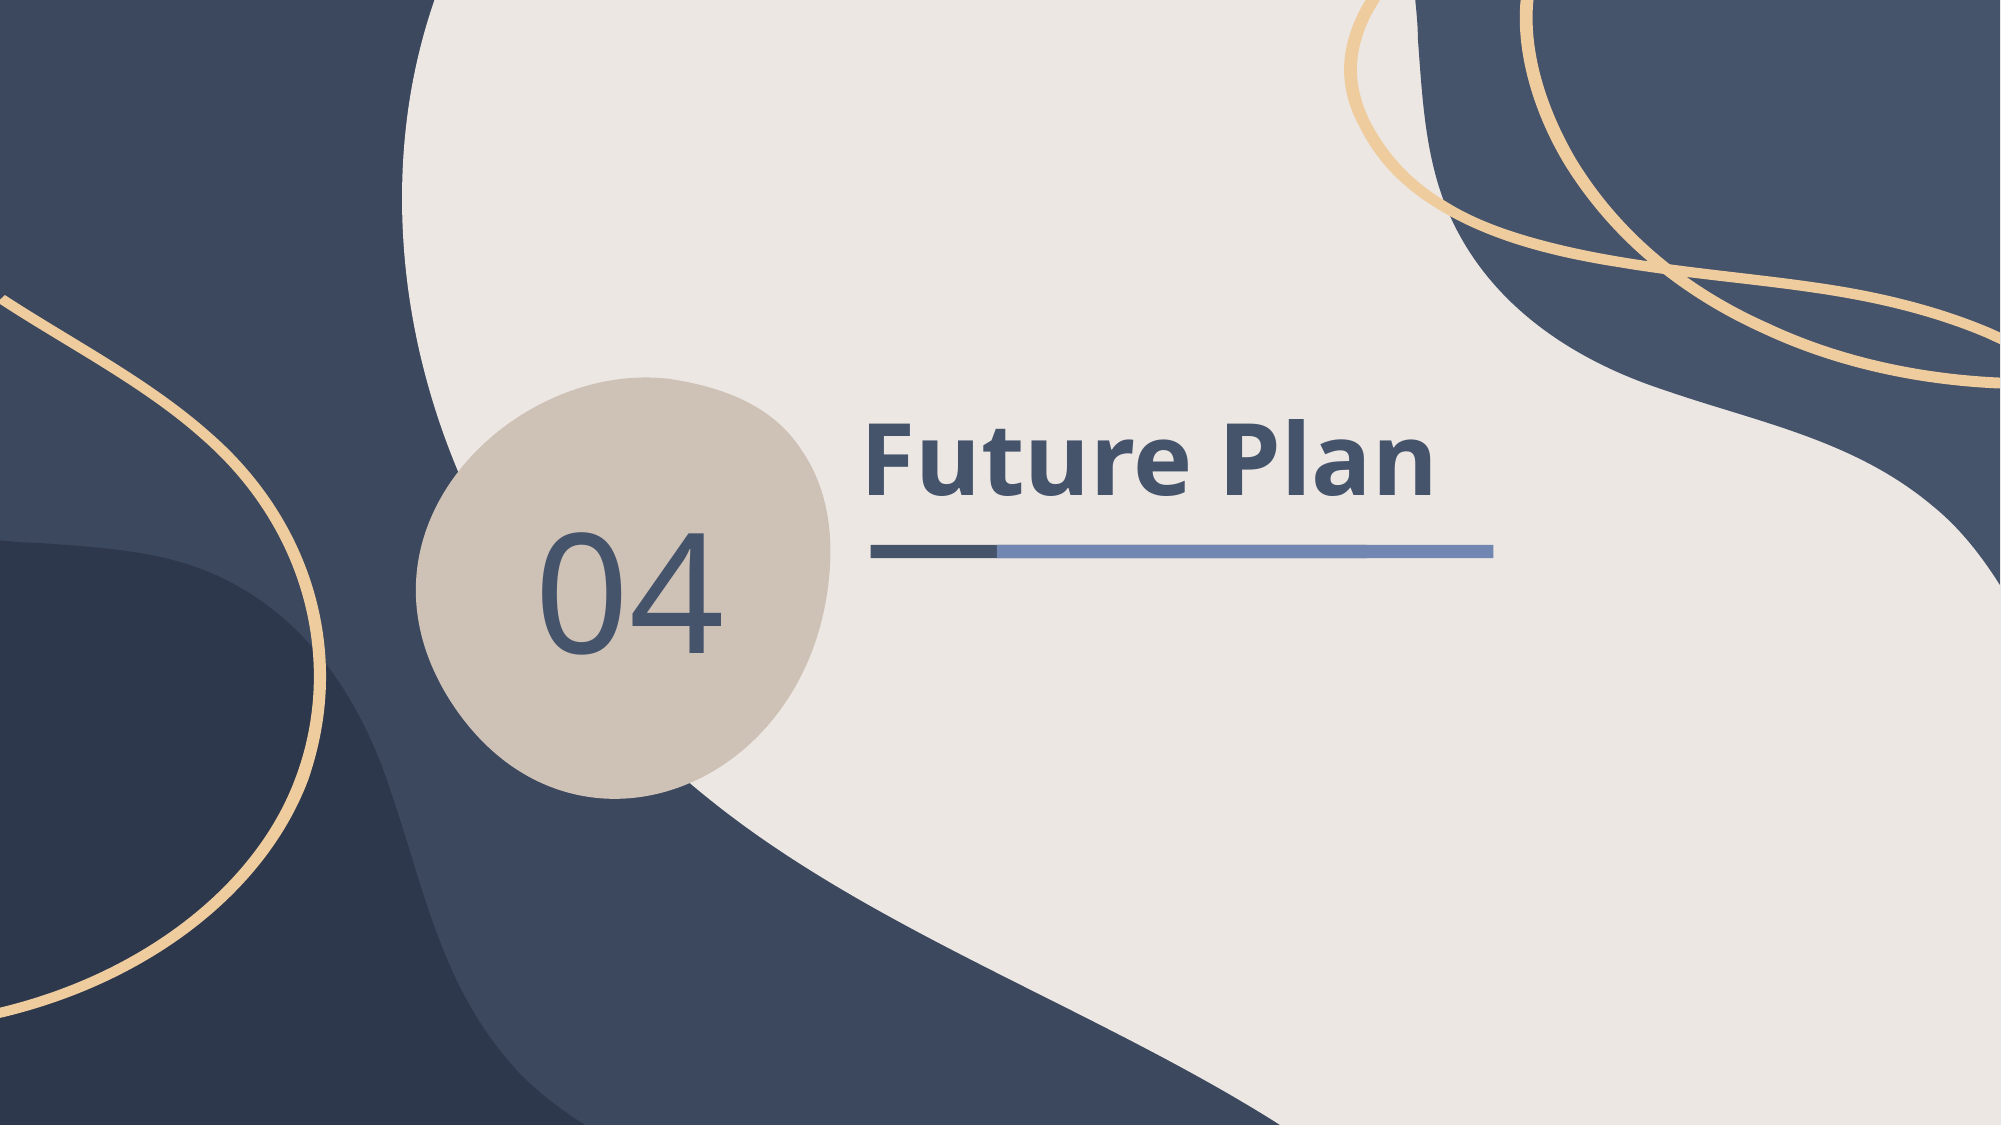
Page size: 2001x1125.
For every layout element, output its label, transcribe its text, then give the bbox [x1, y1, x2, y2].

text_box [415, 377, 831, 799]
text_box 04 [519, 479, 741, 695]
text_box Future Plan [845, 388, 1454, 523]
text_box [870, 544, 1494, 559]
